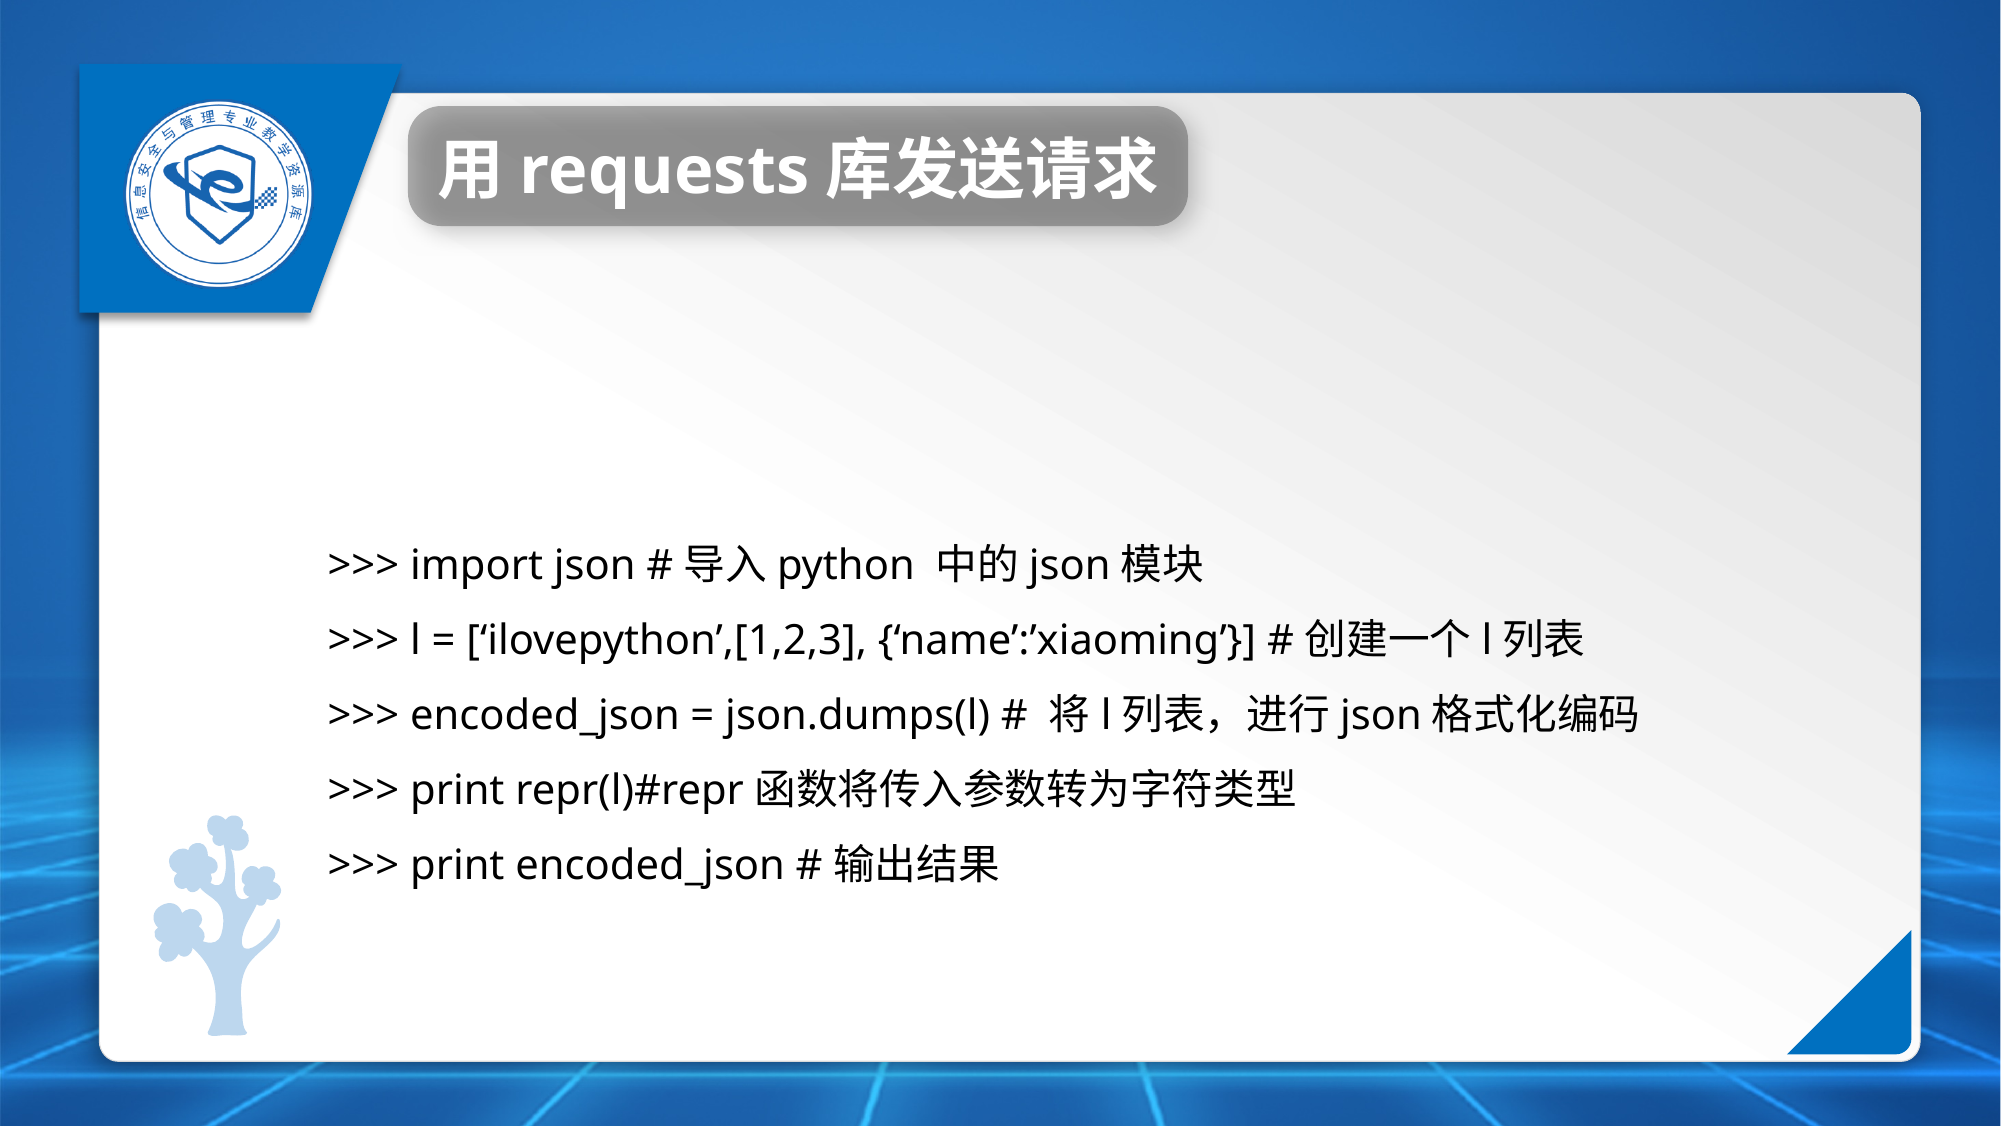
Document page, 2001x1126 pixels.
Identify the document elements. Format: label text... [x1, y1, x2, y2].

picture [0, 0, 2001, 1126]
text_box [406, 104, 1190, 228]
text_box 用requests库发送请求 [422, 118, 1174, 214]
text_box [151, 809, 284, 1038]
text_box >>> import json #导入python 中的json模块 >>> l = [‘ilovepython’,[1,2,3], {‘name’:’xiaoming’}] #创建一个l列表 >>> encoded_json = json.dumps(l) # 将l列表，进行json格式化编码 >>> print repr(l)#repr函数将传入参数转为字符类型 >>> print encoded_json #输出结果 [230, 505, 1847, 896]
